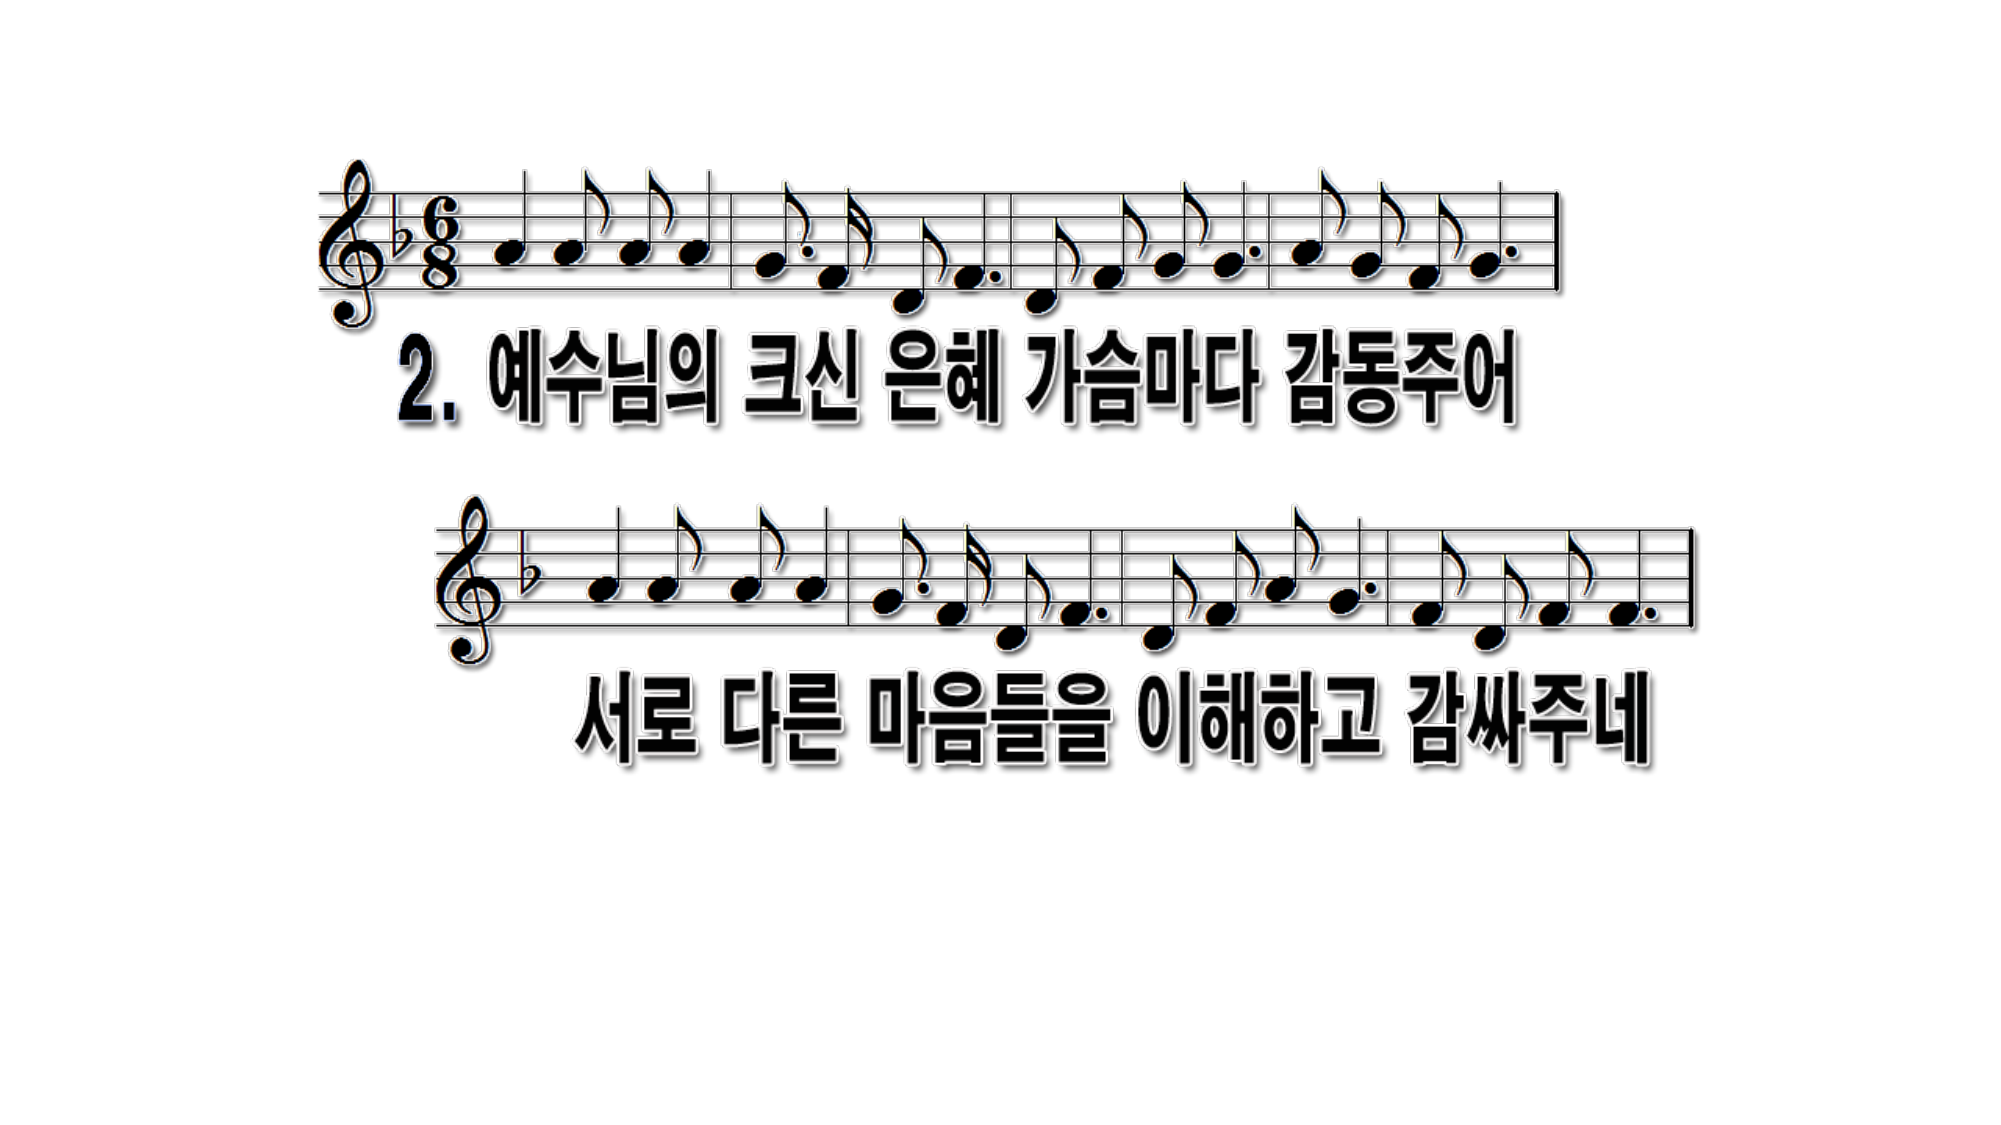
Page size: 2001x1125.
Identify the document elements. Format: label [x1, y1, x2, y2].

picture [249, 0, 1750, 835]
